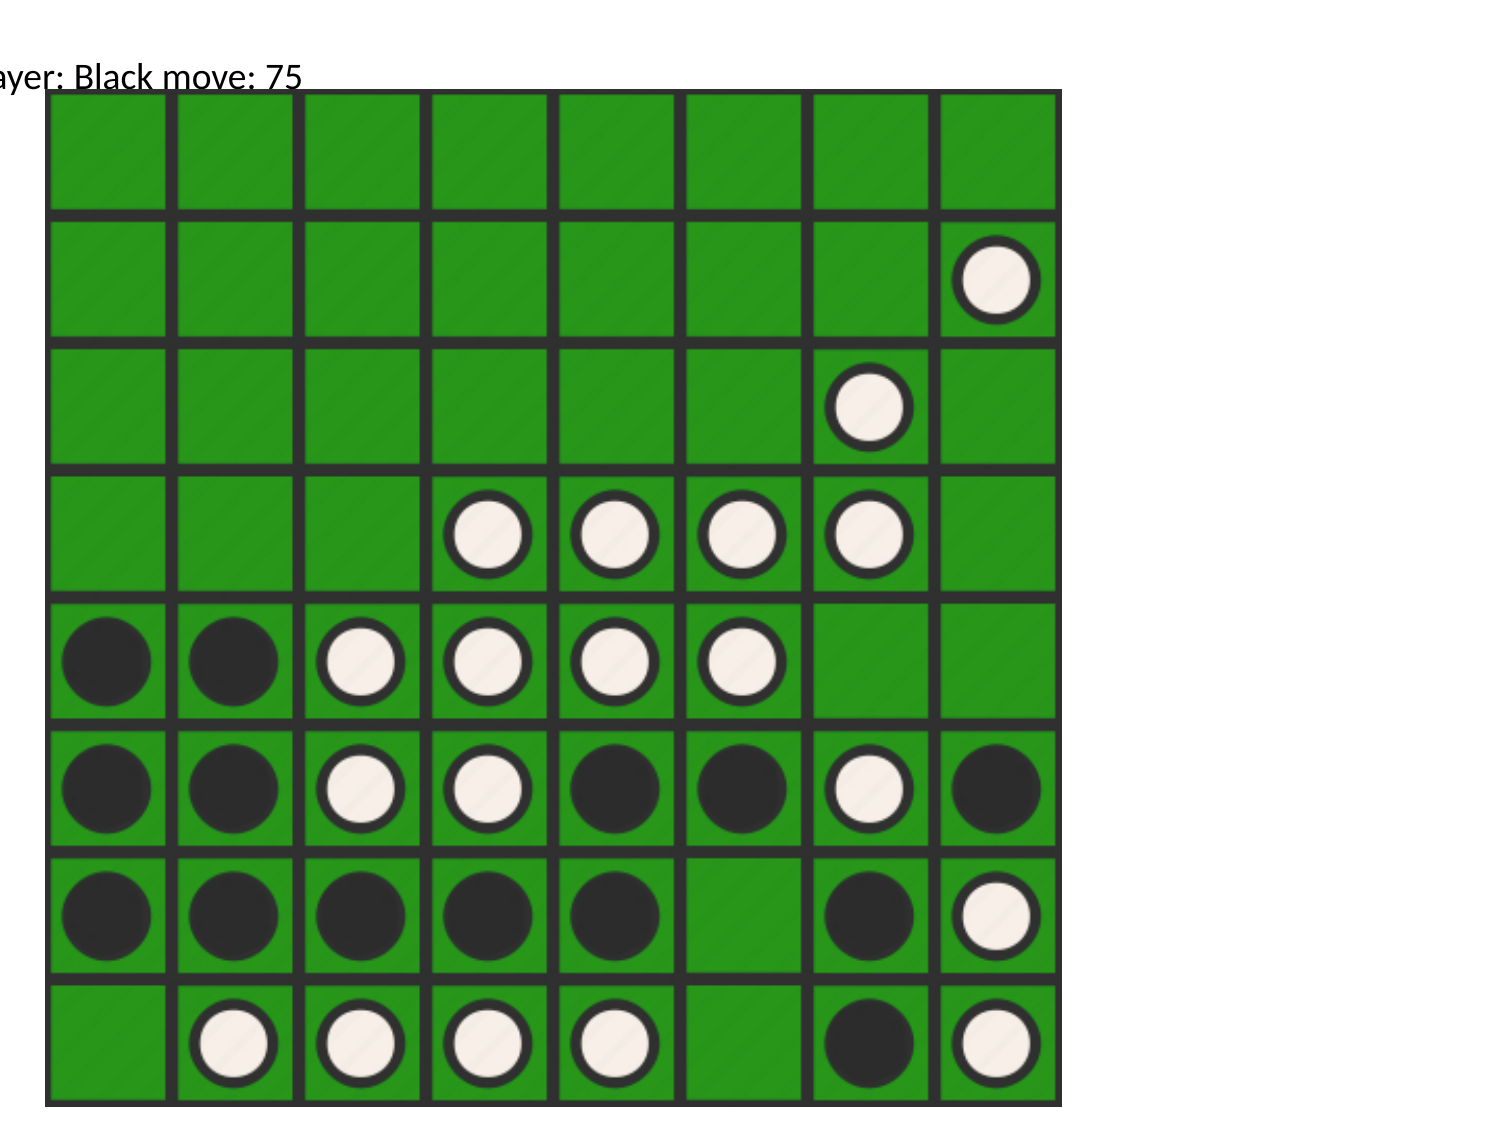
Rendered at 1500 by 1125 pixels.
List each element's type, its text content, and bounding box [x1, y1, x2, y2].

picture [44, 89, 1062, 1107]
text_box turn: 29 player: Black move: 75 [0, 44, 319, 105]
